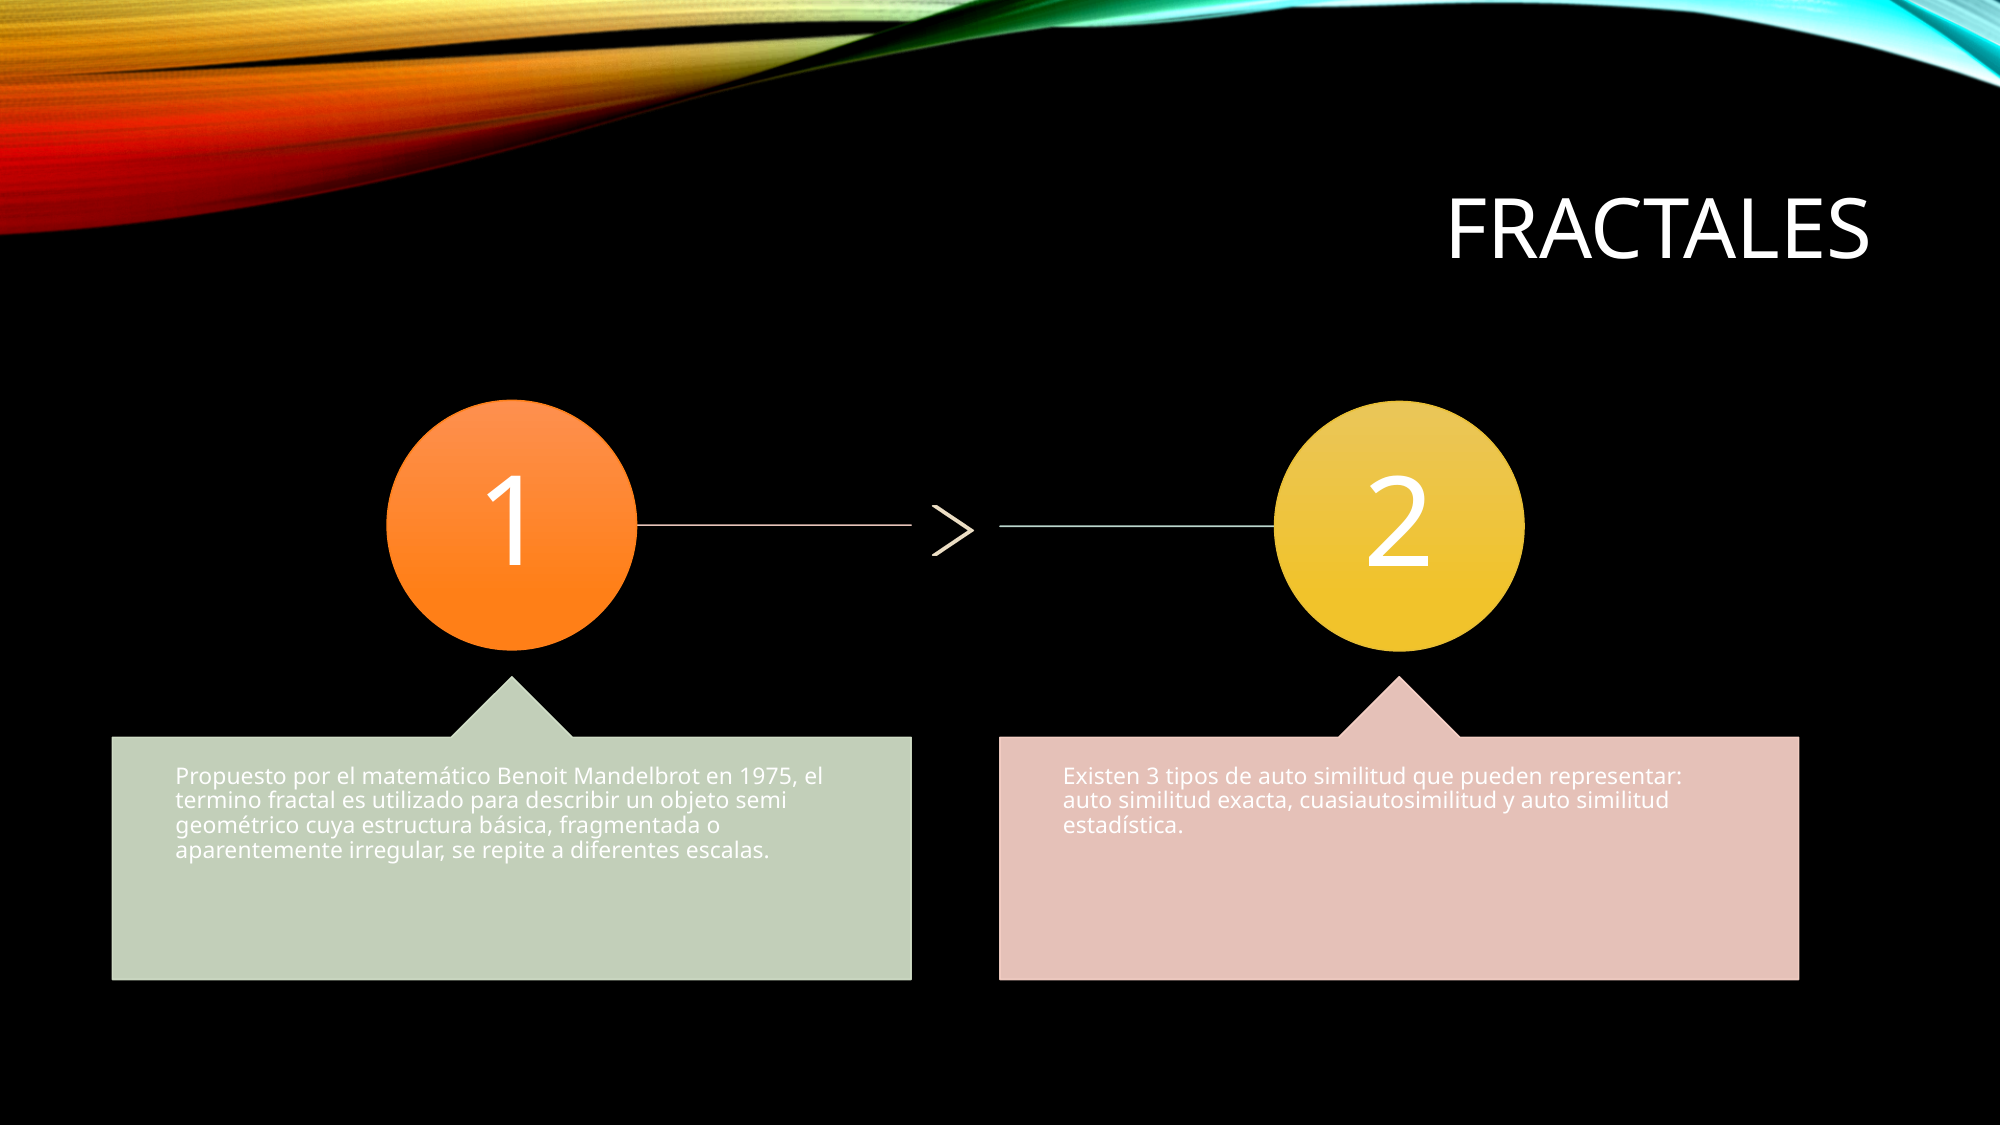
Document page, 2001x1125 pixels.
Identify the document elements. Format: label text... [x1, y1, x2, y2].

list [112, 400, 1888, 980]
picture [0, 0, 2000, 237]
title fractales [474, 125, 1888, 338]
